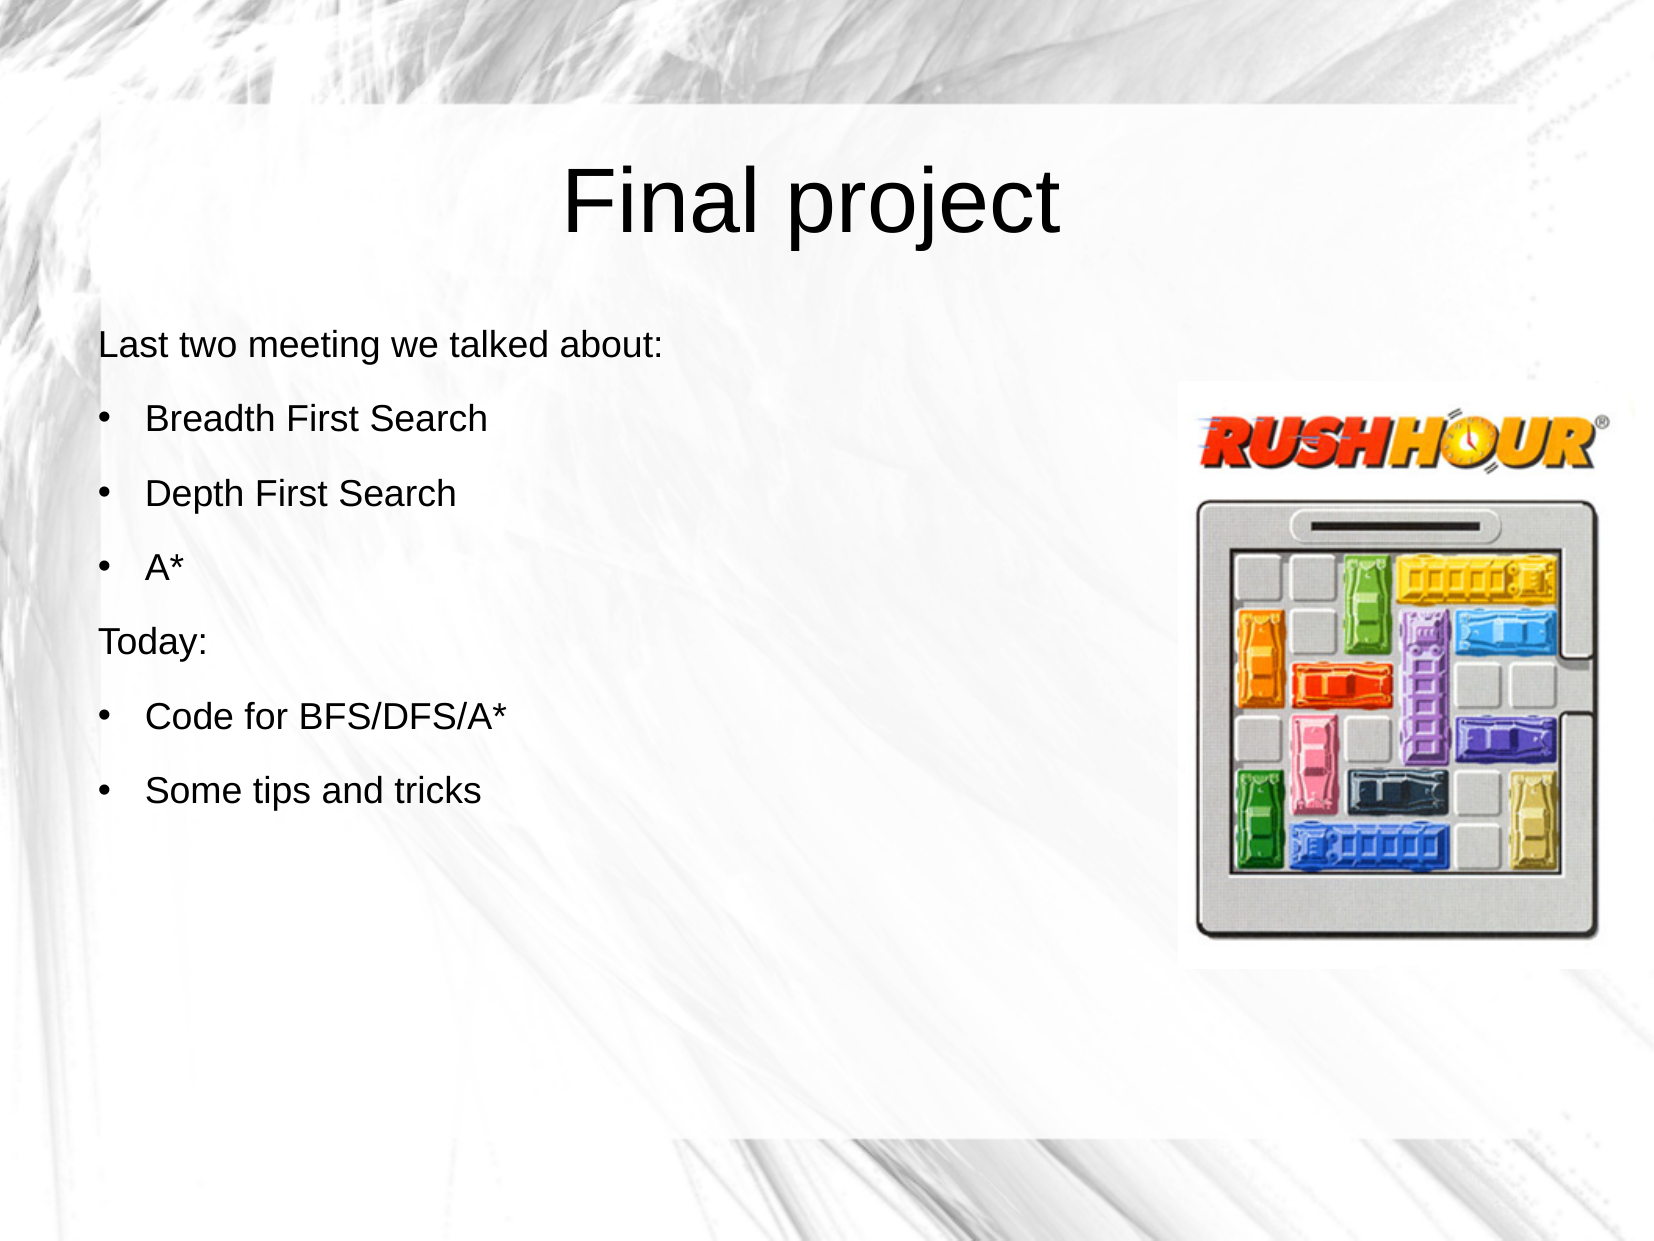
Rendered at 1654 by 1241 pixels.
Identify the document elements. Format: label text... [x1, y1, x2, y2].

picture [0, 0, 1654, 1241]
title Final project [118, 112, 1506, 281]
list Last two meeting we talked about: Breadth First Search Depth First Search A* Today: Code for BFS/DFS/A* Some tips and tricks [97, 319, 1551, 1102]
